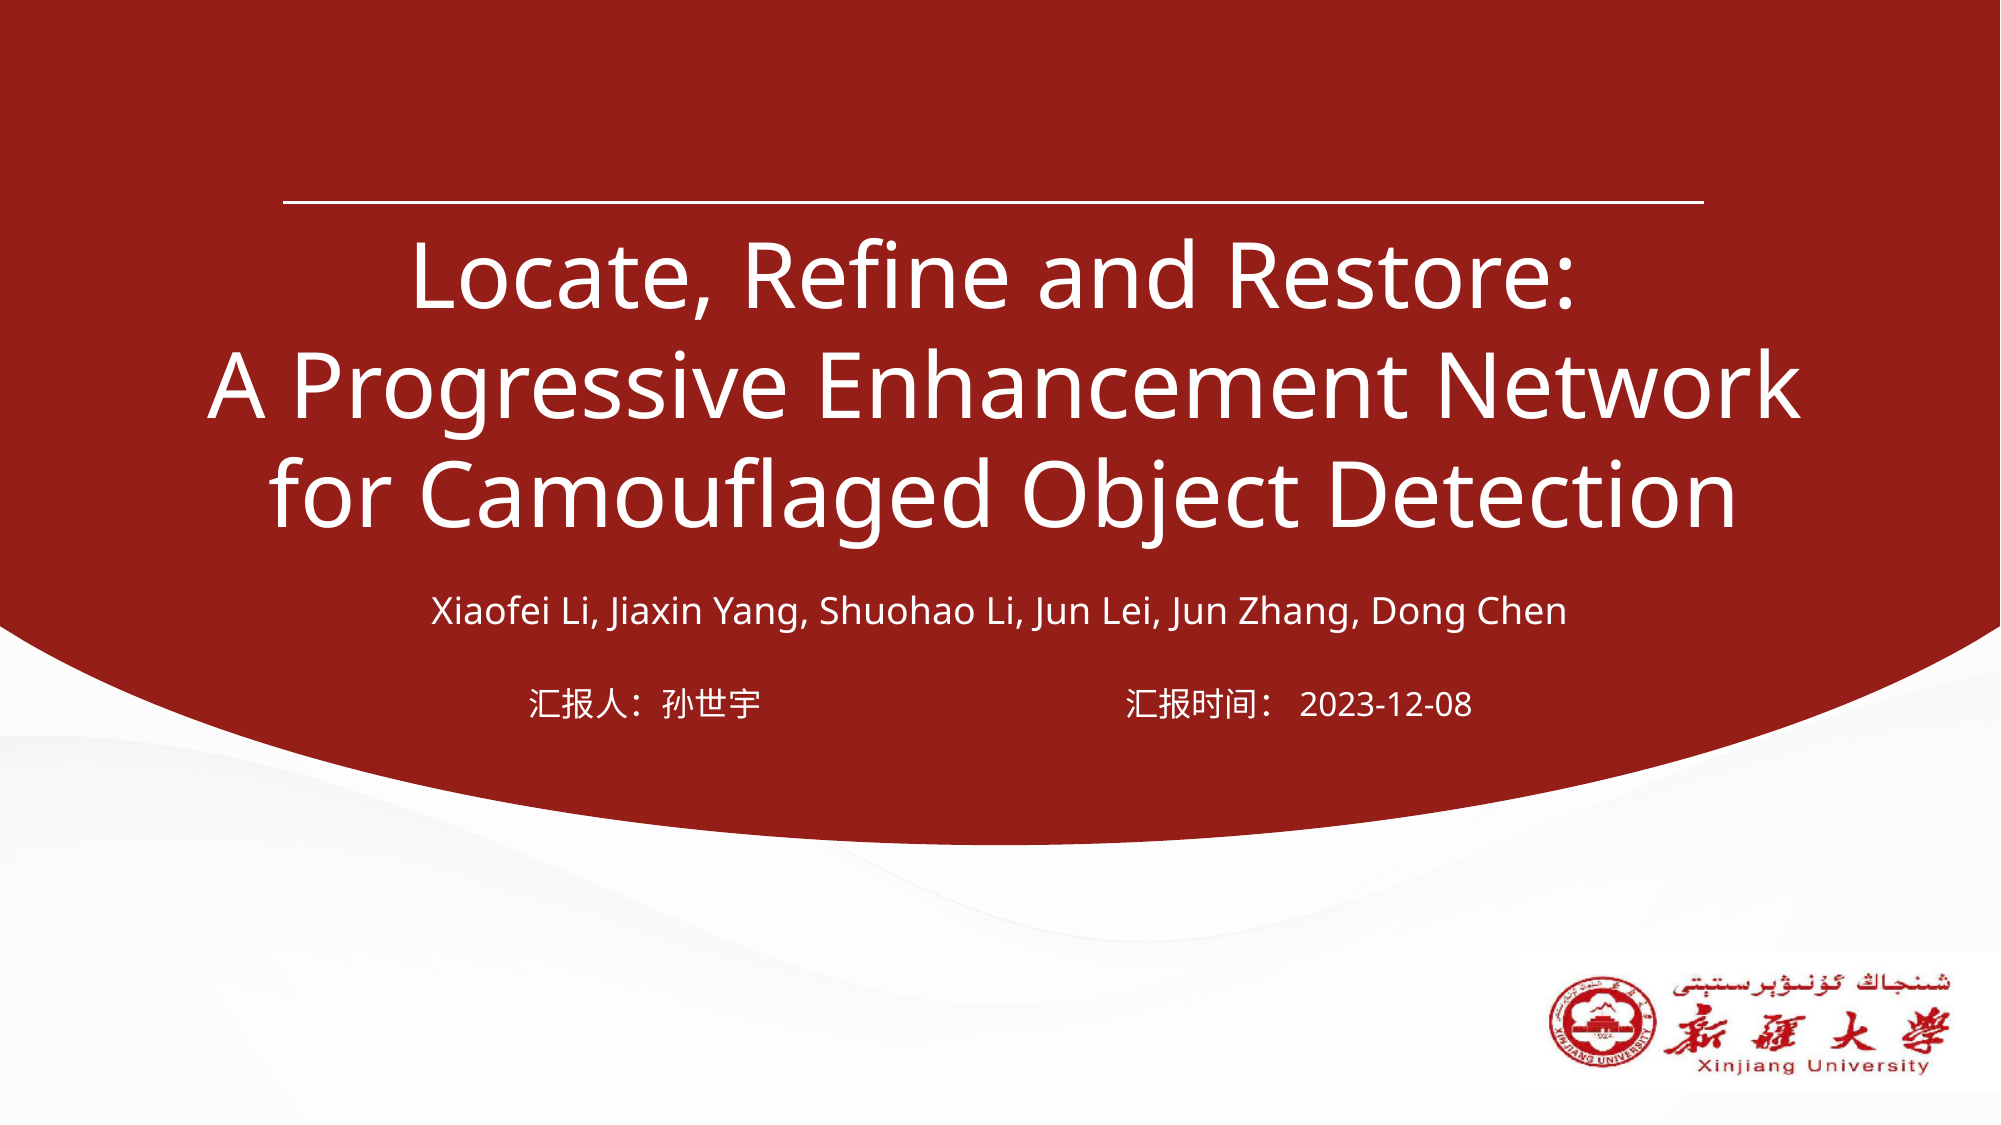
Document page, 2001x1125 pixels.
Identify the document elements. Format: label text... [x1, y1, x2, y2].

text_box Xiaofei Li, Jiaxin Yang, Shuohao Li, Jun Lei, Jun Zhang, Dong Chen [431, 587, 1569, 633]
text_box 汇报时间：2023-12-08 [1125, 683, 1473, 724]
text_box [0, 0, 2000, 847]
text_box Locate, Refine and Restore: A Progressive Enhancement Network for Camouflaged Object Detection [282, 216, 1704, 588]
picture [0, 628, 2000, 1124]
text_box 汇报人：孙世宇 [528, 683, 762, 724]
